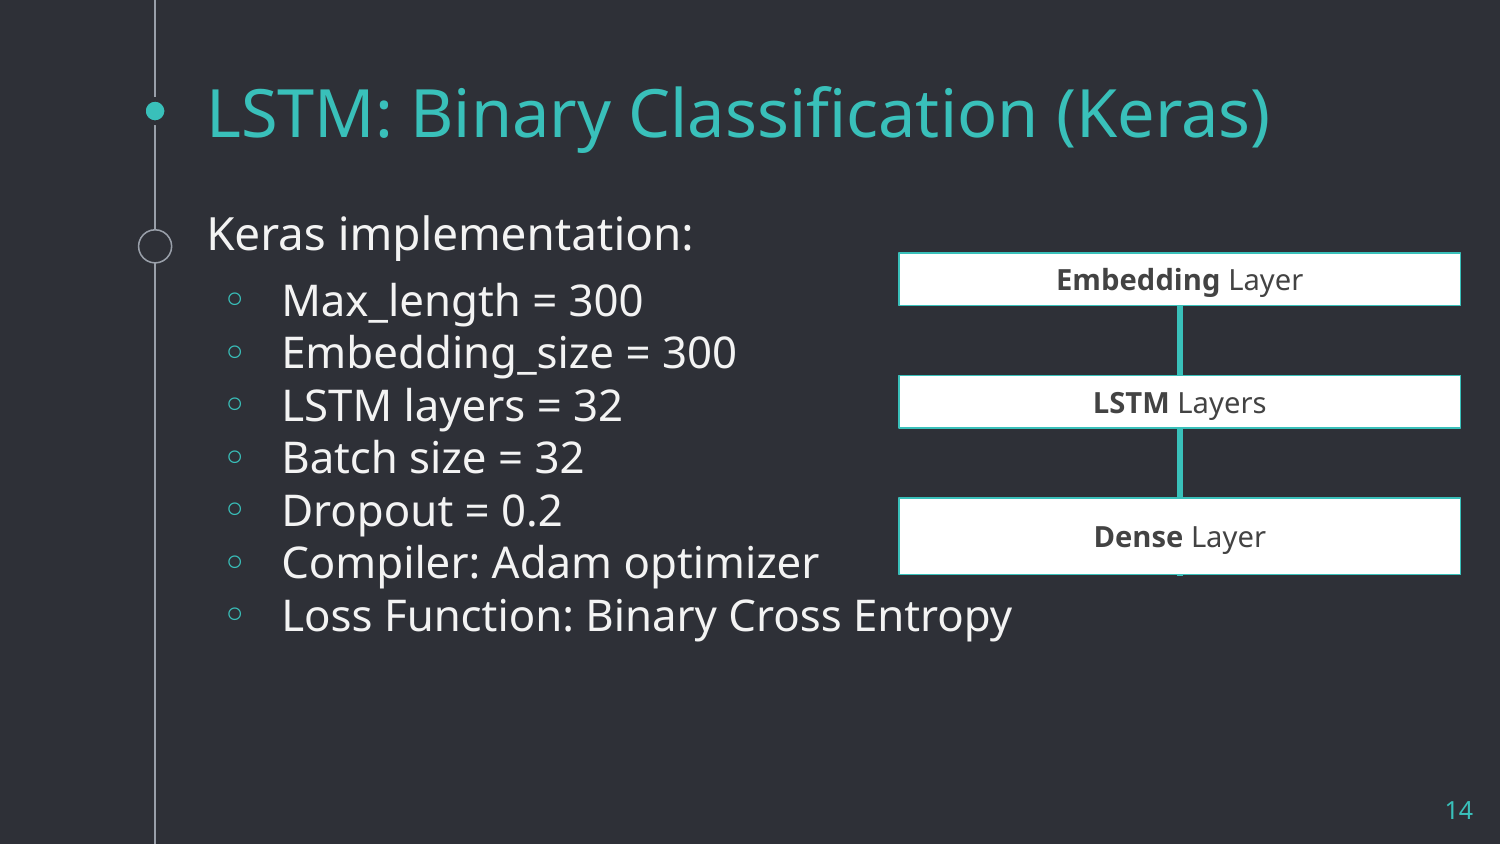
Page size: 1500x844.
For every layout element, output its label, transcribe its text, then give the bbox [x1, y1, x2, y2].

text_box Embedding Layer [898, 252, 1461, 306]
text_box Dense Layer [898, 498, 1461, 575]
text_box LSTM Layers [898, 375, 1461, 428]
list Keras implementation: Max_length = 300 Embedding_size = 300 LSTM layers = 32 Batch size = 32 Dropout = 0.2 Compiler: Adam optimizer Loss Function: Binary Cross Entropy [191, 189, 1229, 802]
title LSTM: Binary Classification (Keras) [191, 29, 1489, 192]
slide_number ‹#› [1398, 779, 1489, 832]
